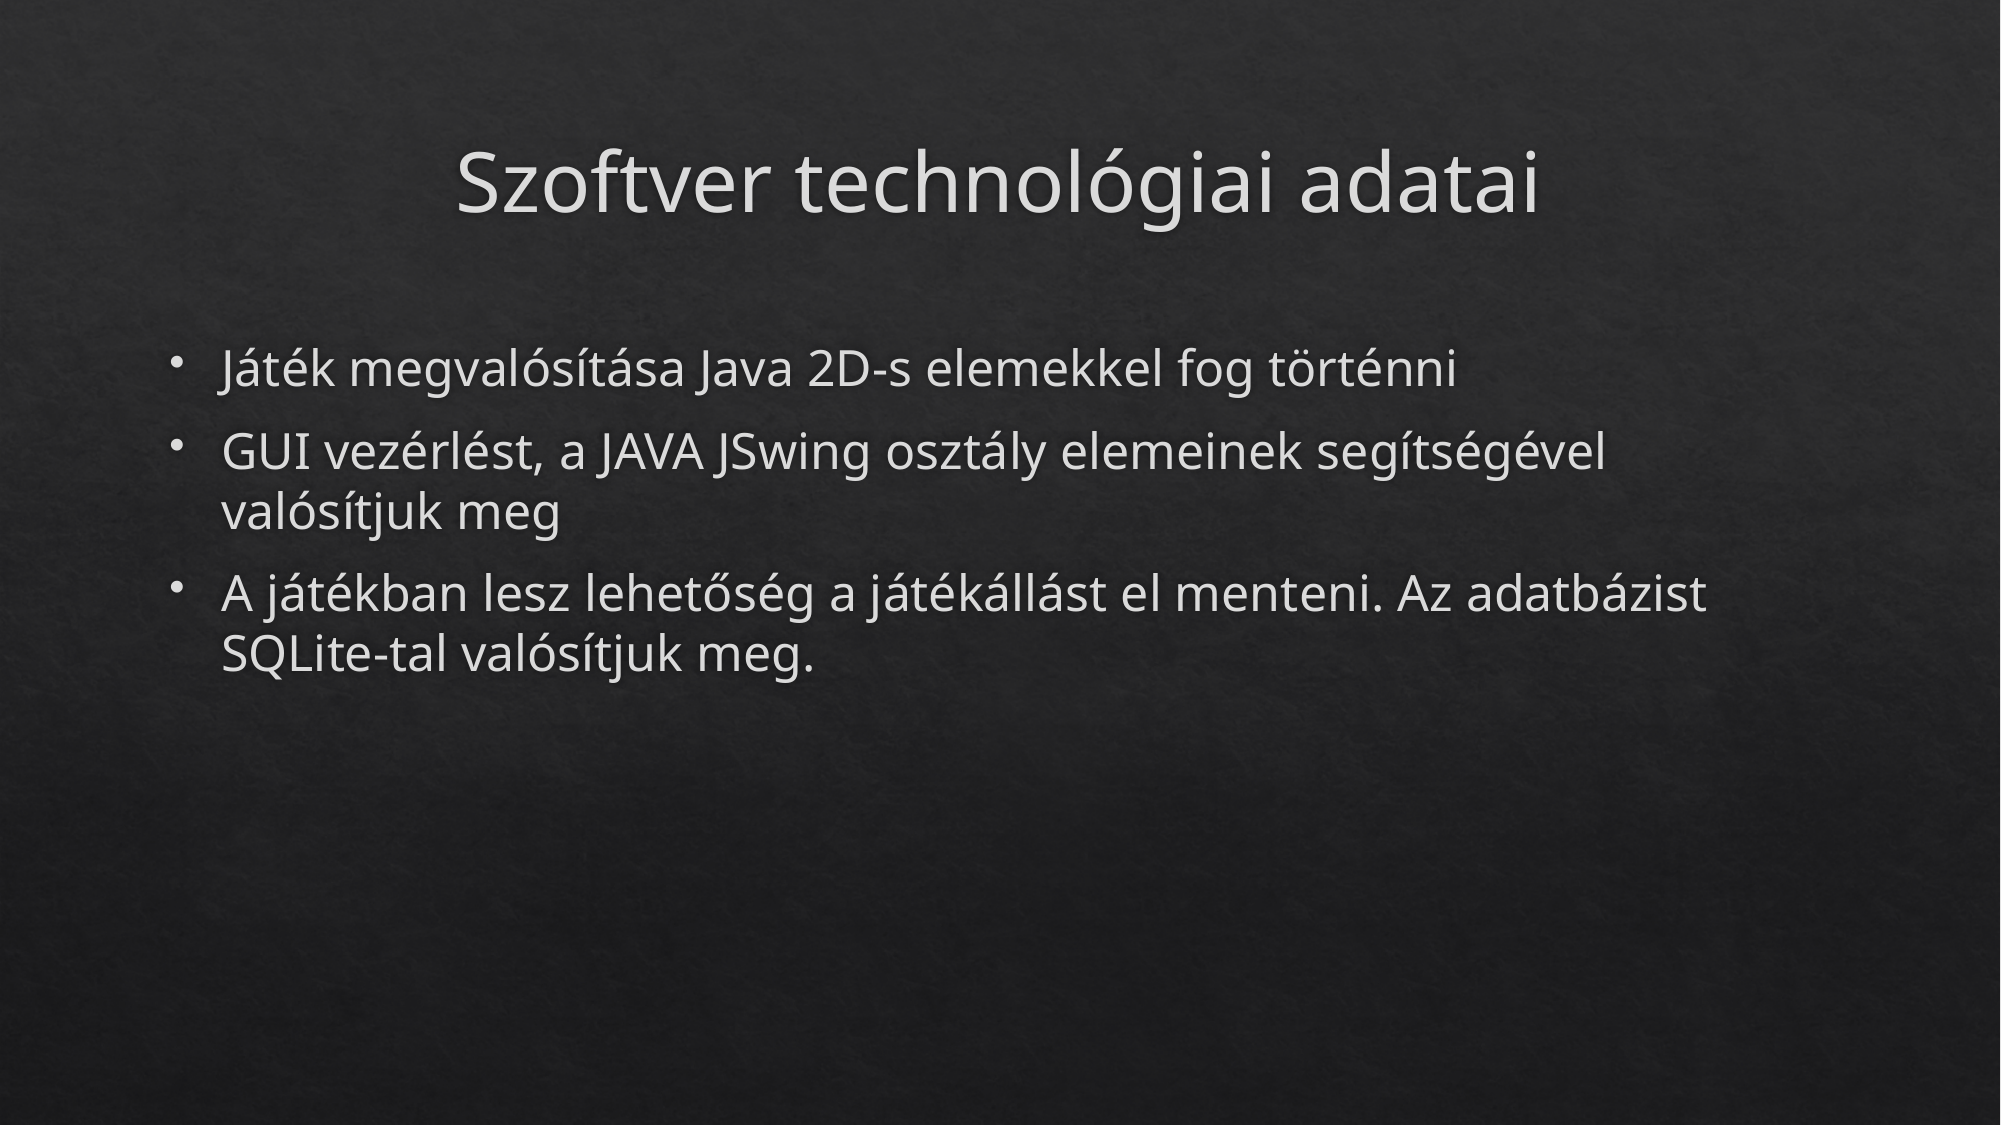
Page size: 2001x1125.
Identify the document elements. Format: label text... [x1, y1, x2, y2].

list Játék megvalósítása Java 2D-s elemekkel fog történni GUI vezérlést, a JAVA JSwing osztály elemeinek segítségével valósítjuk meg A játékban lesz lehetőség a játékállást el menteni. Az adatbázist SQLite-tal valósítjuk meg. [149, 329, 1849, 950]
title Szoftver technológiai adatai [149, 99, 1849, 260]
